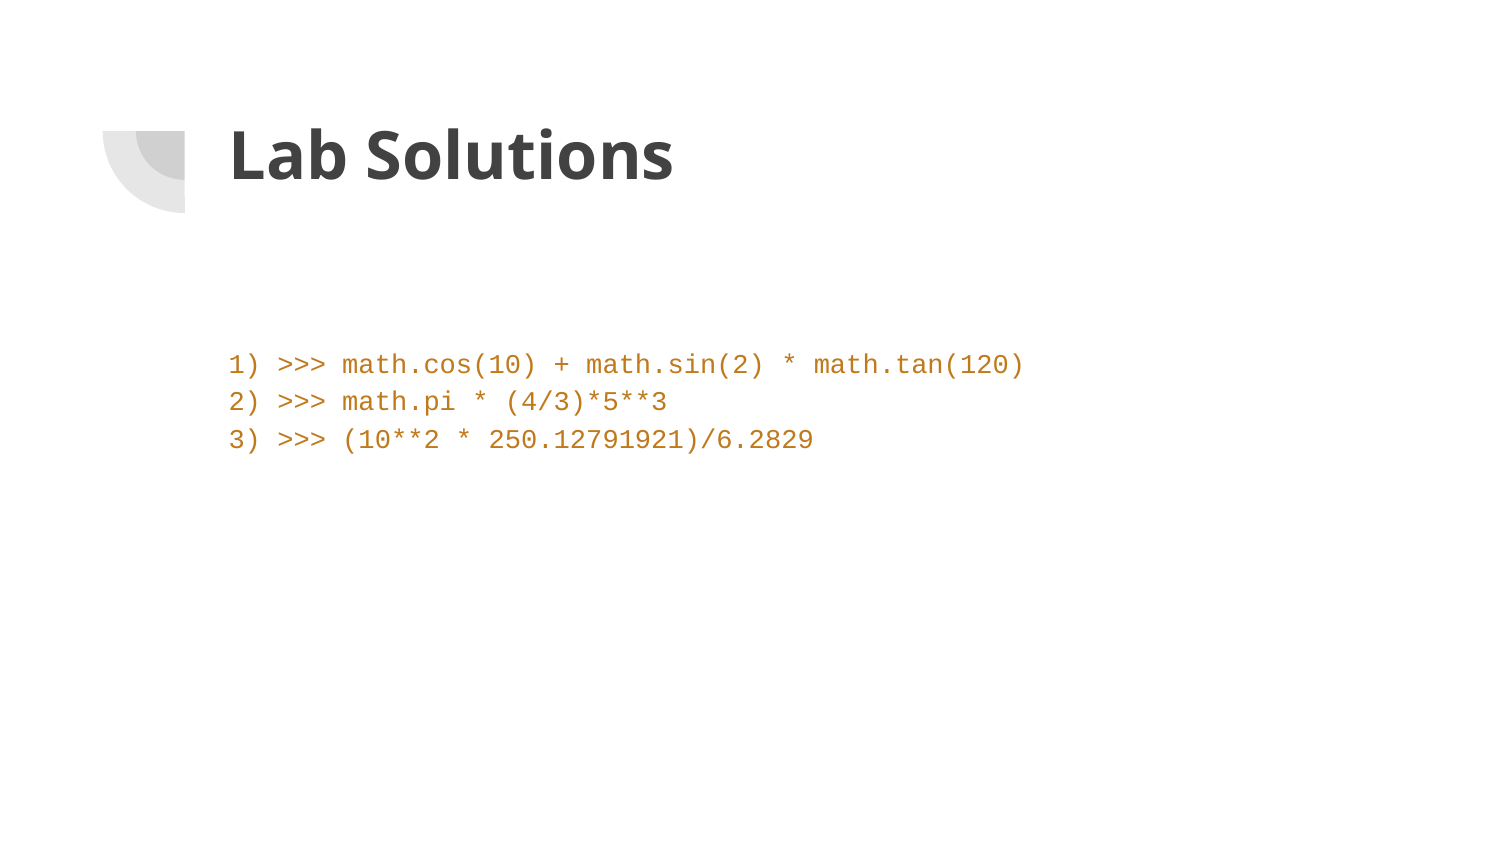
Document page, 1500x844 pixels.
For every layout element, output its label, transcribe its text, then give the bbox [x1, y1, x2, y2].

text_box Lab Solutions [213, 98, 1368, 263]
text_box 1) >>> math.cos(10) + math.sin(2) * math.tan(120) 2) >>> math.pi * (4/3)*5**3 3) >>> (10**2 * 250.12791921)/6.2829 [213, 326, 1368, 744]
